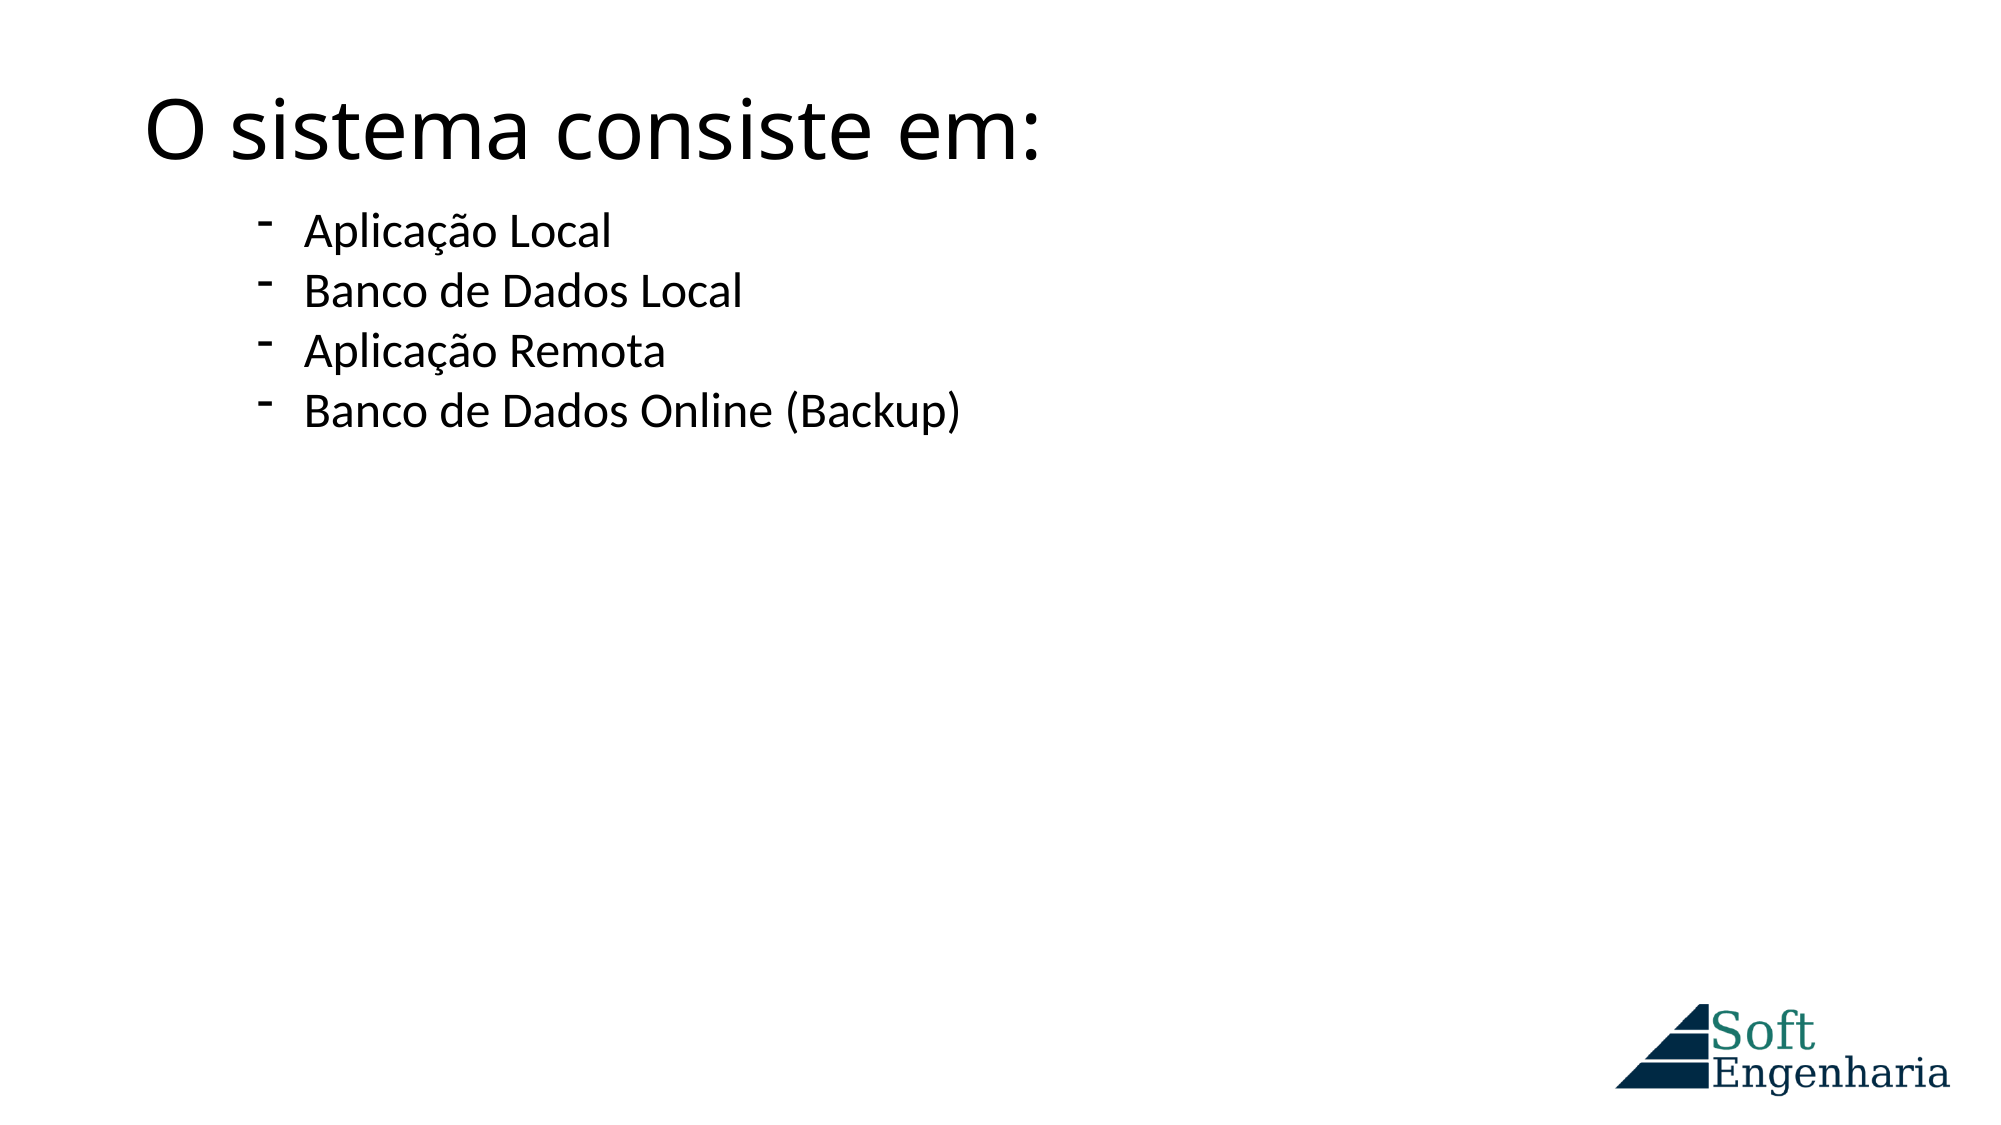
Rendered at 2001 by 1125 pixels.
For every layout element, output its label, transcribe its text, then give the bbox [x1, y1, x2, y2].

text_box Aplicação Local Banco de Dados Local Aplicação Remota Banco de Dados Online (Backup) [242, 189, 978, 445]
title O sistema consiste em: [84, 67, 1103, 186]
picture [1549, 974, 2000, 1125]
